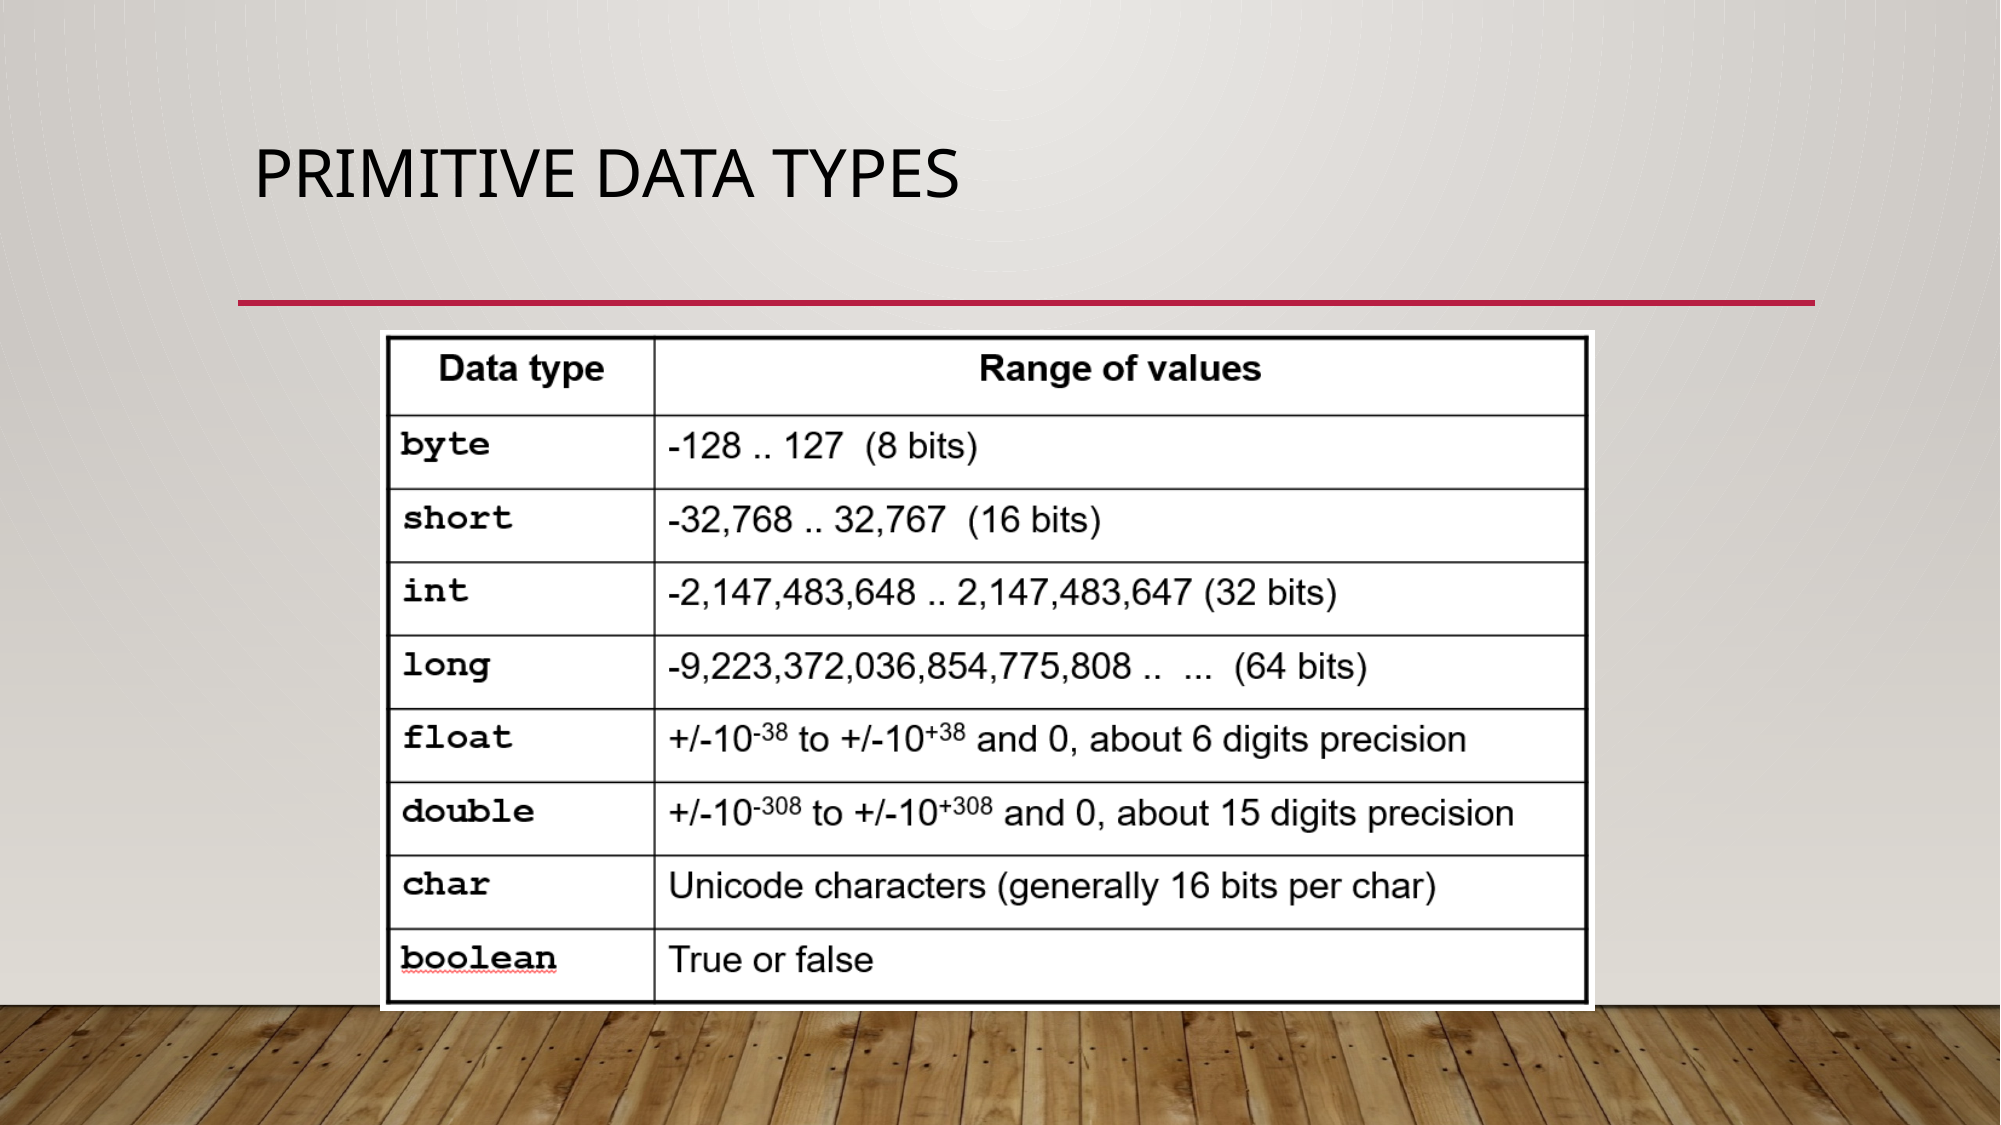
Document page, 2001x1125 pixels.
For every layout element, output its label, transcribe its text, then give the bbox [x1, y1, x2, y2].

picture [0, 330, 2000, 1125]
title Primitive Data Types [238, 131, 1814, 305]
